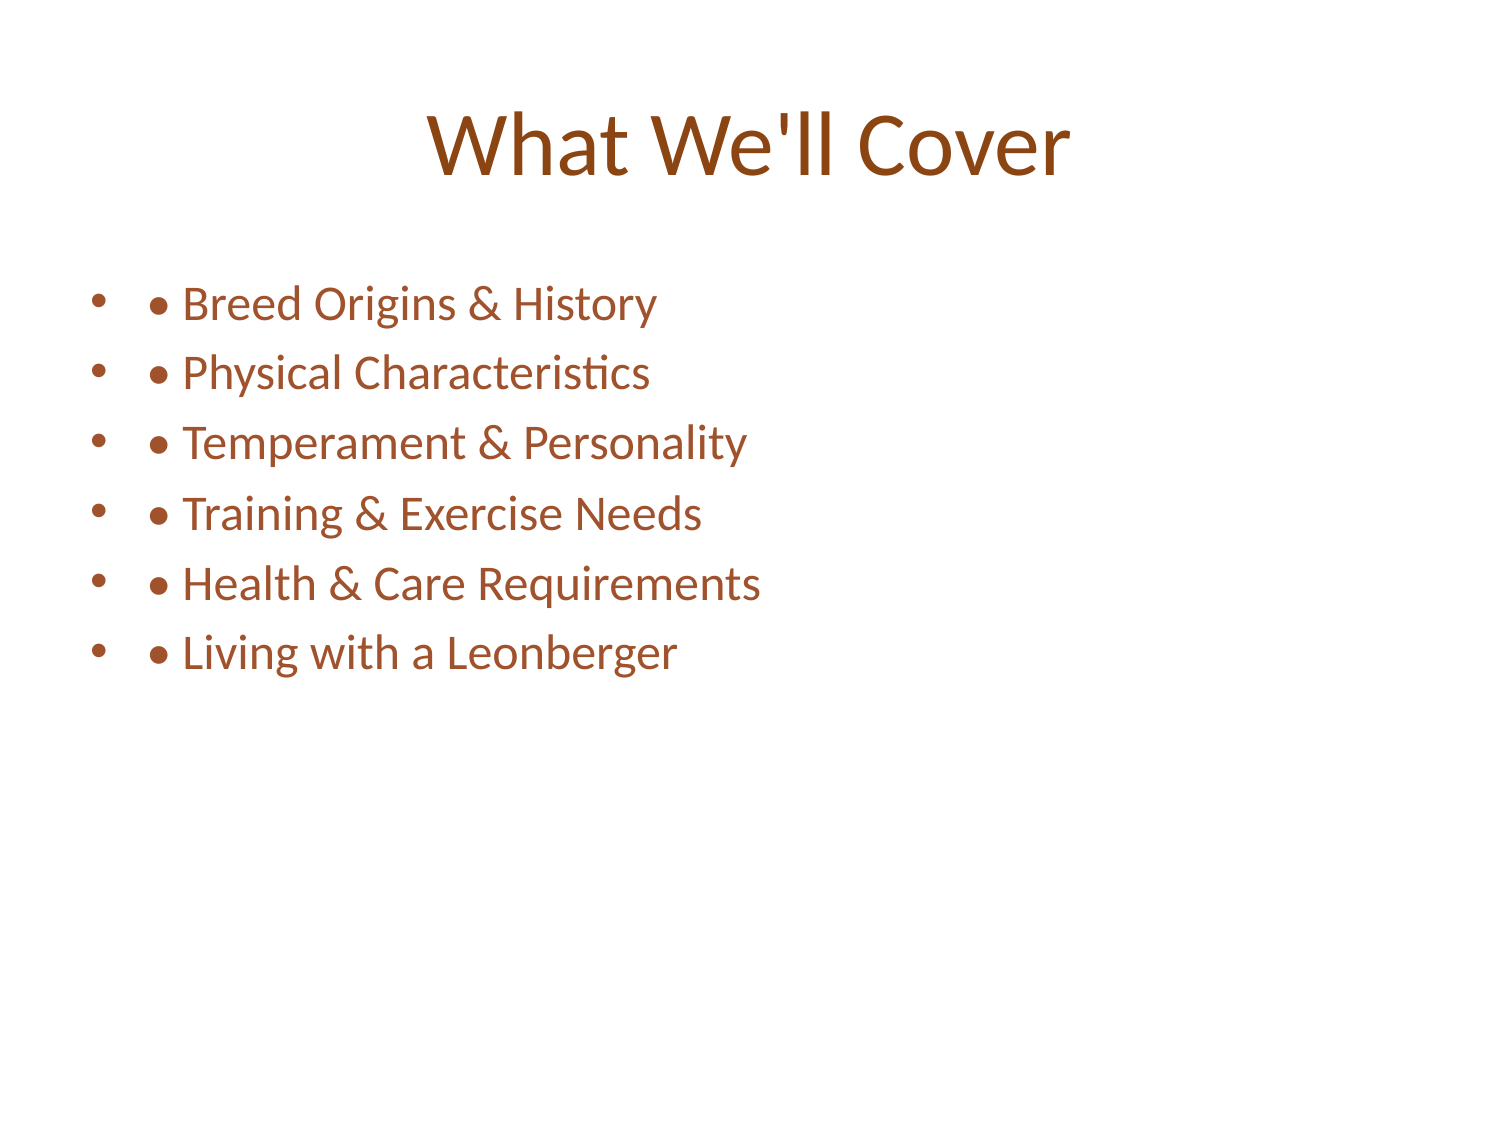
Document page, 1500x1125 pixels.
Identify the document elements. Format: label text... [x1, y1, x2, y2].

title What We'll Cover [75, 45, 1425, 233]
list • Breed Origins & History • Physical Characteristics • Temperament & Personality • Training & Exercise Needs • Health & Care Requirements • Living with a Leonberger [75, 262, 1425, 1005]
